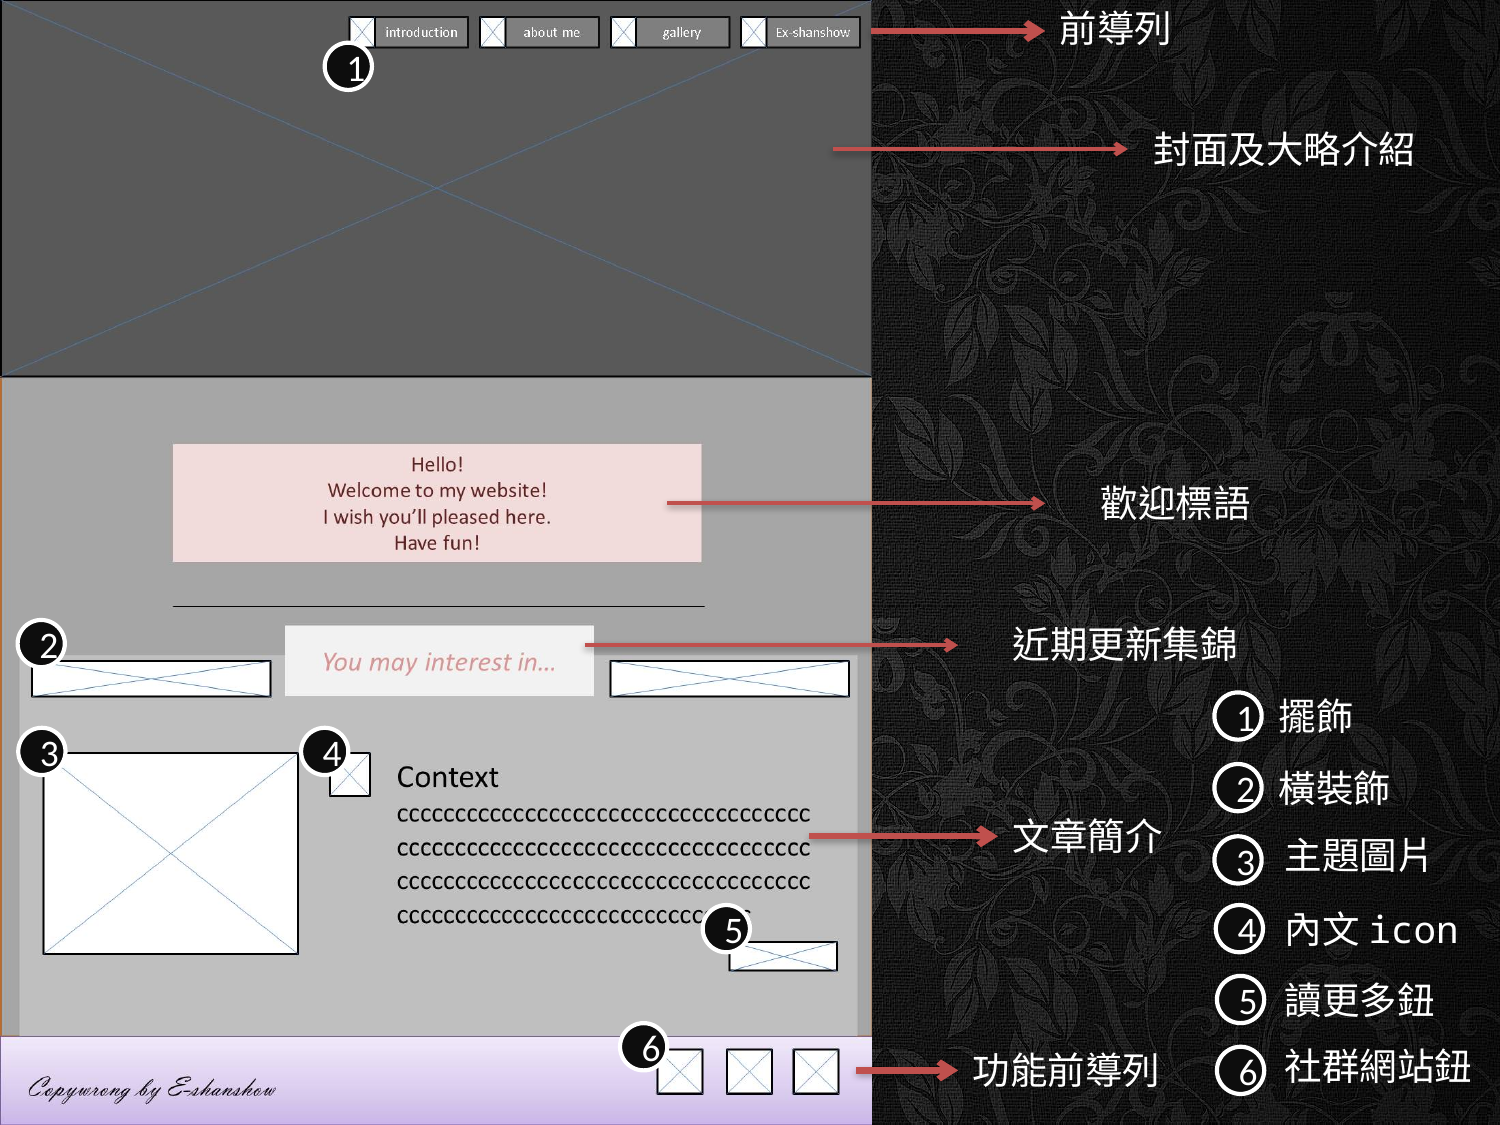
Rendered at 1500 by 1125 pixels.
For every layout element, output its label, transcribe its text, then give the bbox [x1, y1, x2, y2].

text_box 6 [1214, 1044, 1267, 1097]
text_box 社群網站鈕 [1269, 1035, 1500, 1096]
text_box 橫裝飾 [1264, 757, 1472, 818]
text_box 功能前導列 [958, 1039, 1188, 1100]
text_box 5 [1214, 973, 1267, 1026]
text_box 1 [1212, 690, 1264, 742]
text_box 近期更新集錦 [998, 613, 1327, 673]
text_box 文章簡介 [997, 805, 1199, 866]
text_box 4 [1213, 902, 1266, 955]
text_box 主題圖片 [1269, 824, 1478, 885]
text_box 歡迎標語 [1085, 473, 1441, 533]
text_box 3 [1212, 834, 1264, 886]
text_box 前導列 [1045, 0, 1353, 58]
text_box 封面及大略介紹 [1139, 118, 1435, 179]
text_box 擺飾 [1264, 685, 1472, 746]
text_box 讀更多鈕 [1269, 969, 1478, 1029]
text_box 內文icon [1269, 898, 1478, 959]
text_box 2 [1212, 761, 1264, 814]
picture [0, 0, 1500, 1125]
